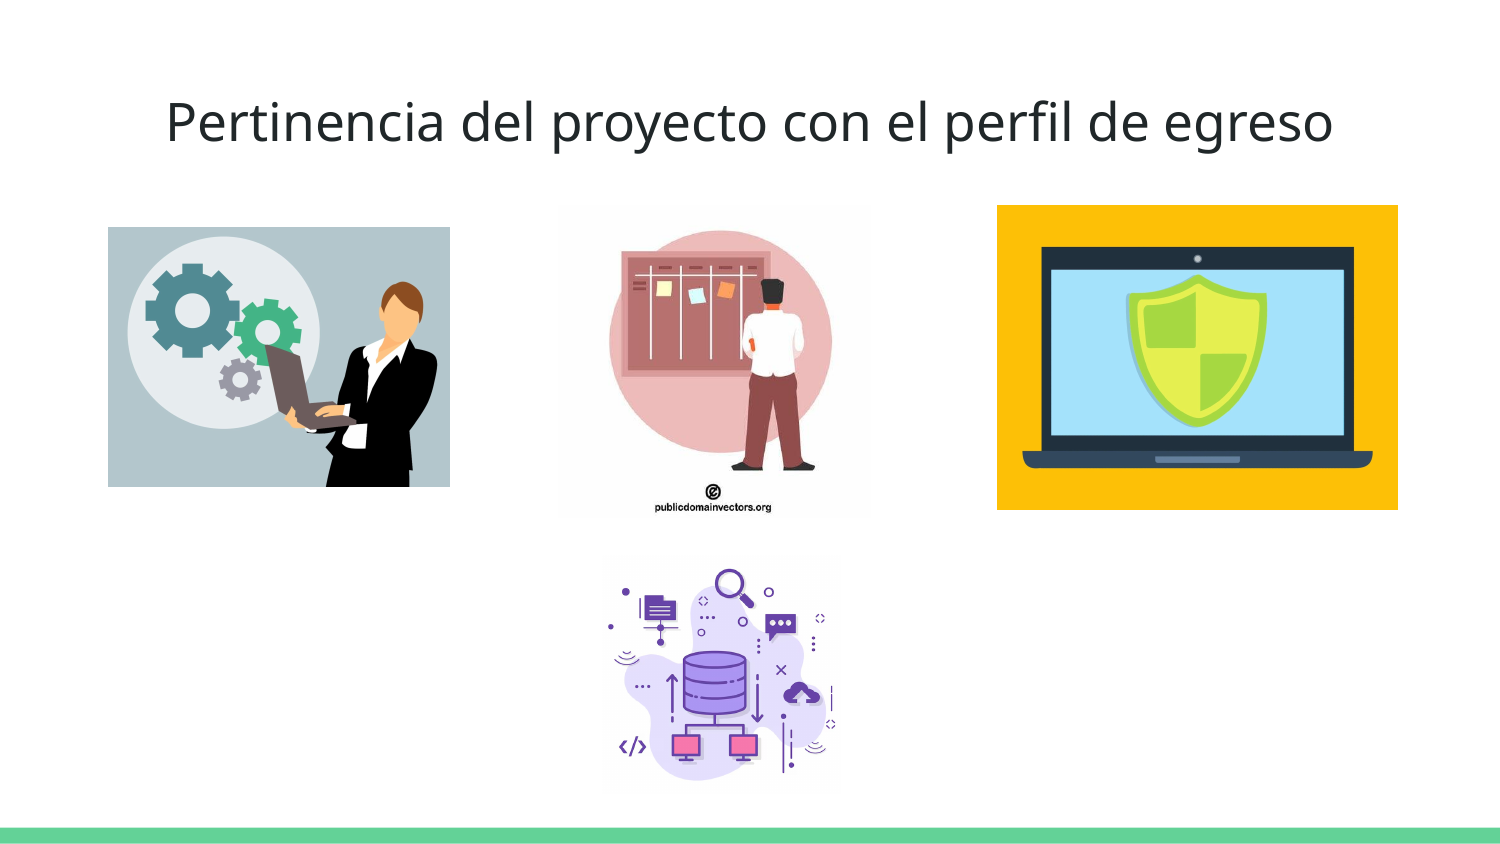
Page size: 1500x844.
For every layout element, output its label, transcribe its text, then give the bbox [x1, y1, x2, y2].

picture [996, 204, 1399, 510]
title Pertinencia del proyecto con el perfil de egreso [51, 72, 1449, 167]
picture [601, 555, 842, 795]
picture [108, 227, 450, 488]
picture [557, 204, 871, 518]
